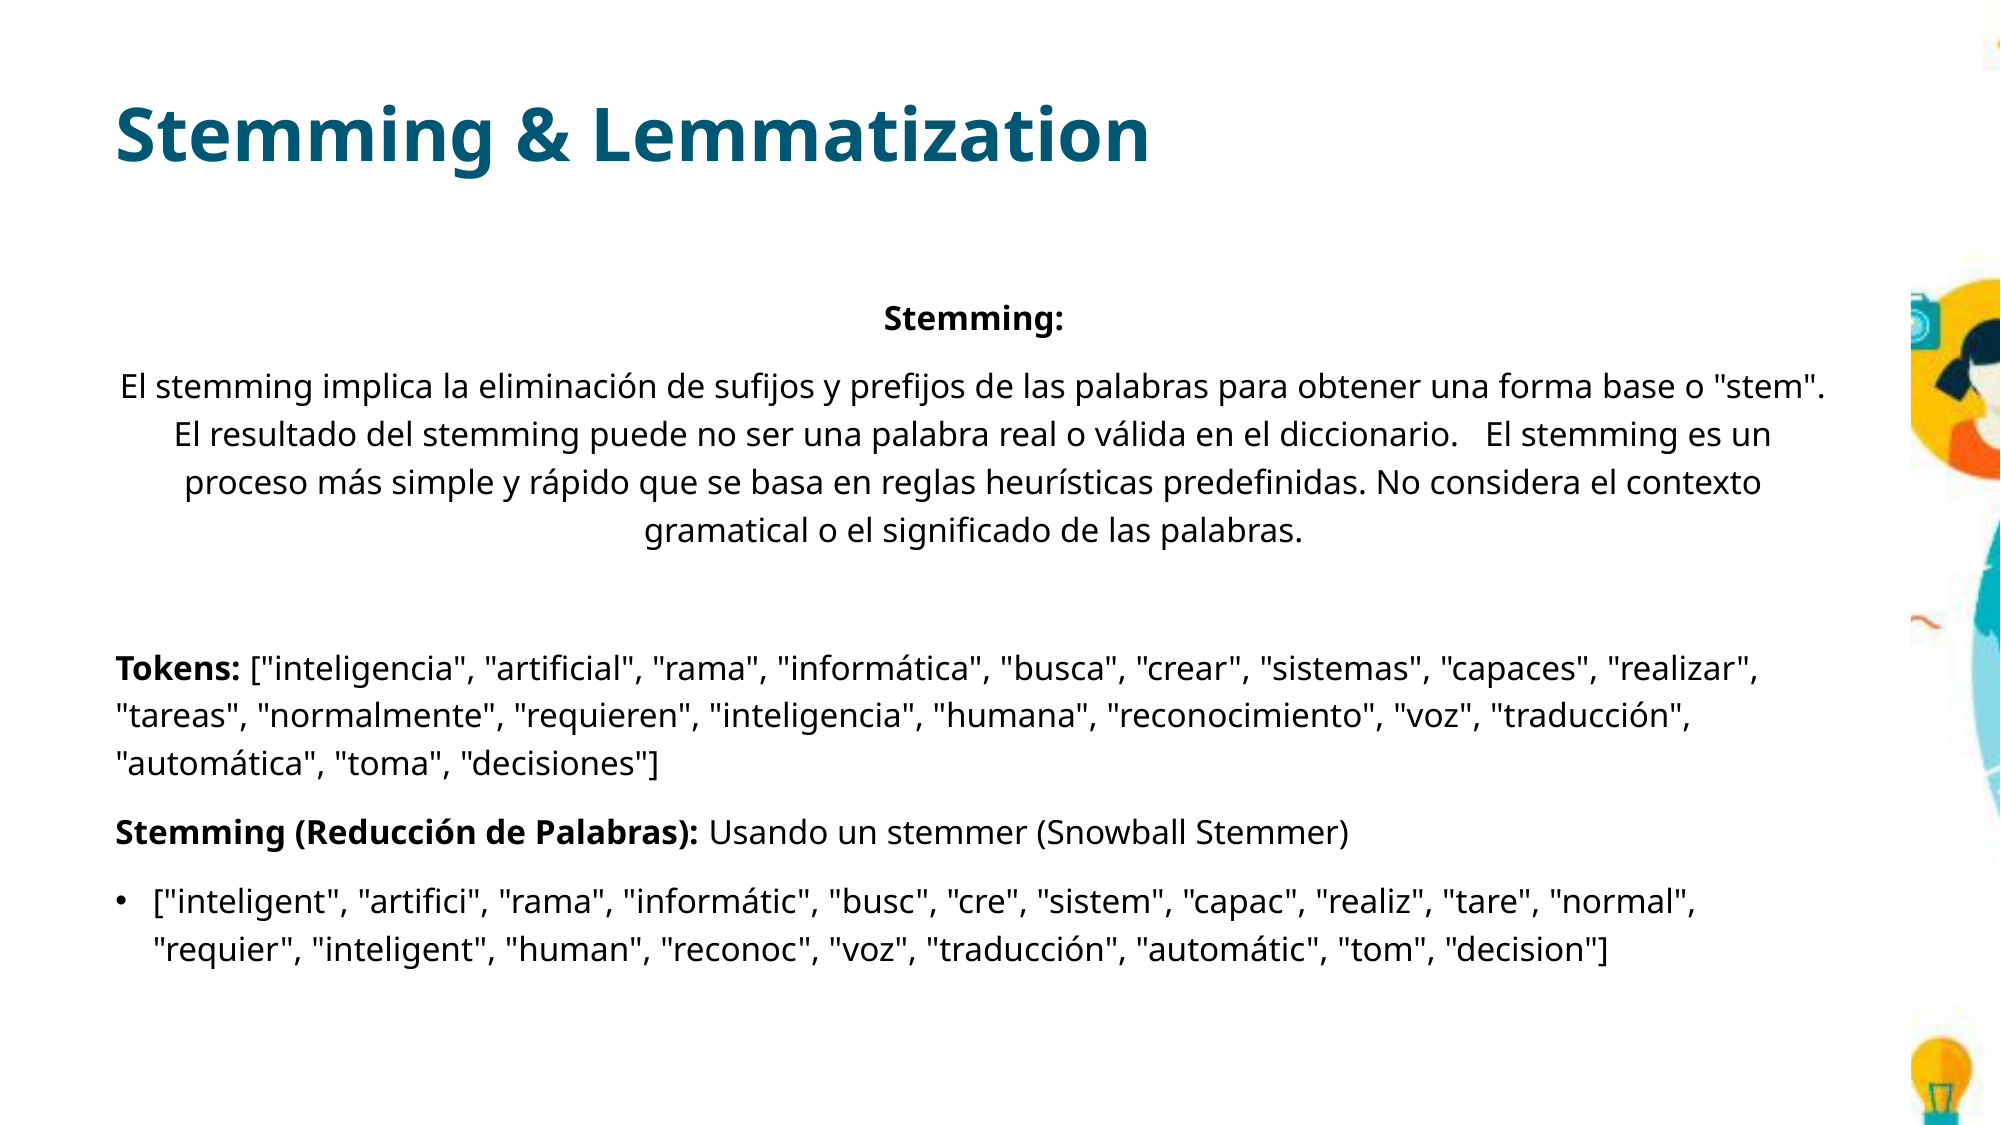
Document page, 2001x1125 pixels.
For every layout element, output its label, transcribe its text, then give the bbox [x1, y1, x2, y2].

picture [1910, 0, 2000, 1125]
title Stemming & Lemmatization [100, 90, 1849, 276]
list Stemming: El stemming implica la eliminación de sufijos y prefijos de las palabras para obtener una forma base o "stem". El resultado del stemming puede no ser una palabra real o válida en el diccionario. El stemming es un proceso más simple y rápido que se basa en reglas heurísticas predefinidas. No considera el contexto gramatical o el significado de las palabras. Tokens: ["inteligencia", "artificial", "rama", "informática", "busca", "crear", "sistemas", "capaces", "realizar", "tareas", "normalmente", "requieren", "inteligencia", "humana", "reconocimiento", "voz", "traducción", "automática", "toma", "decisiones"] Stemming (Reducción de Palabras): Usando un stemmer (Snowball Stemmer) ["inteligent", "artifici", "rama", "informátic", "busc", "cre", "sistem", "capac", "realiz", "tare", "normal", "requier", "inteligent", "human", "reconoc", "voz", "traducción", "automátic", "tom", "decision"] [100, 281, 1849, 1035]
